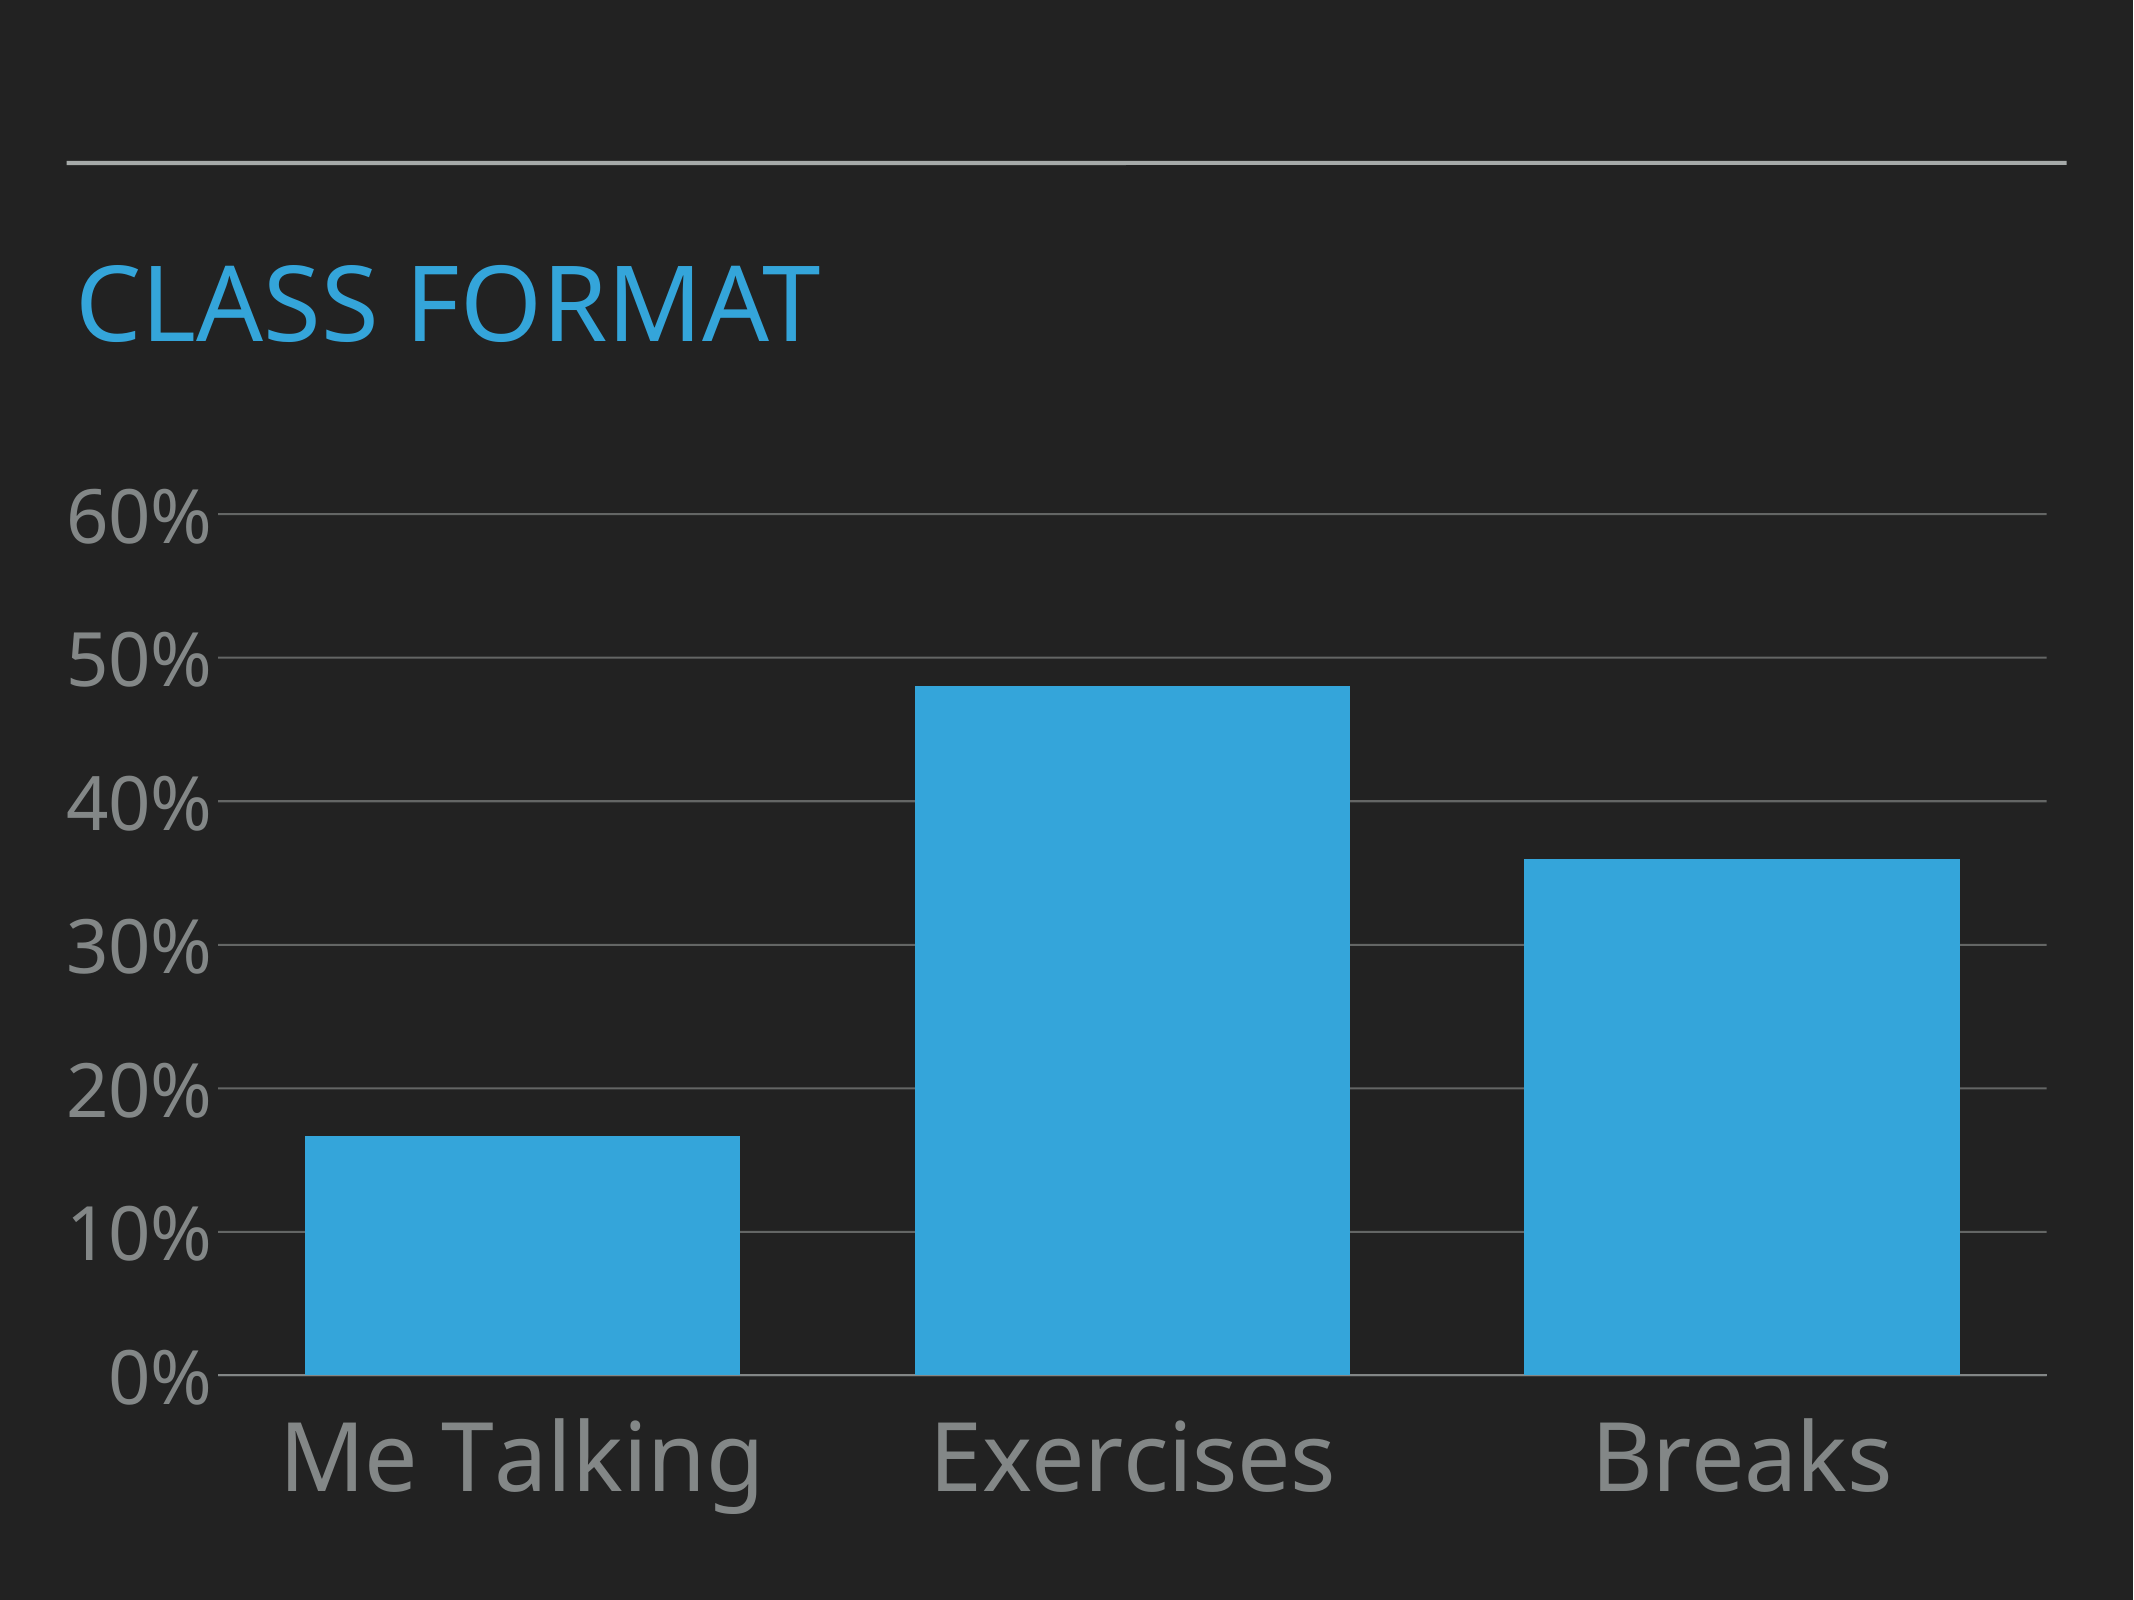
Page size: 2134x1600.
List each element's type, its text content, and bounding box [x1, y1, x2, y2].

title Class format [66, 251, 2068, 372]
chart [66, 418, 2057, 1530]
